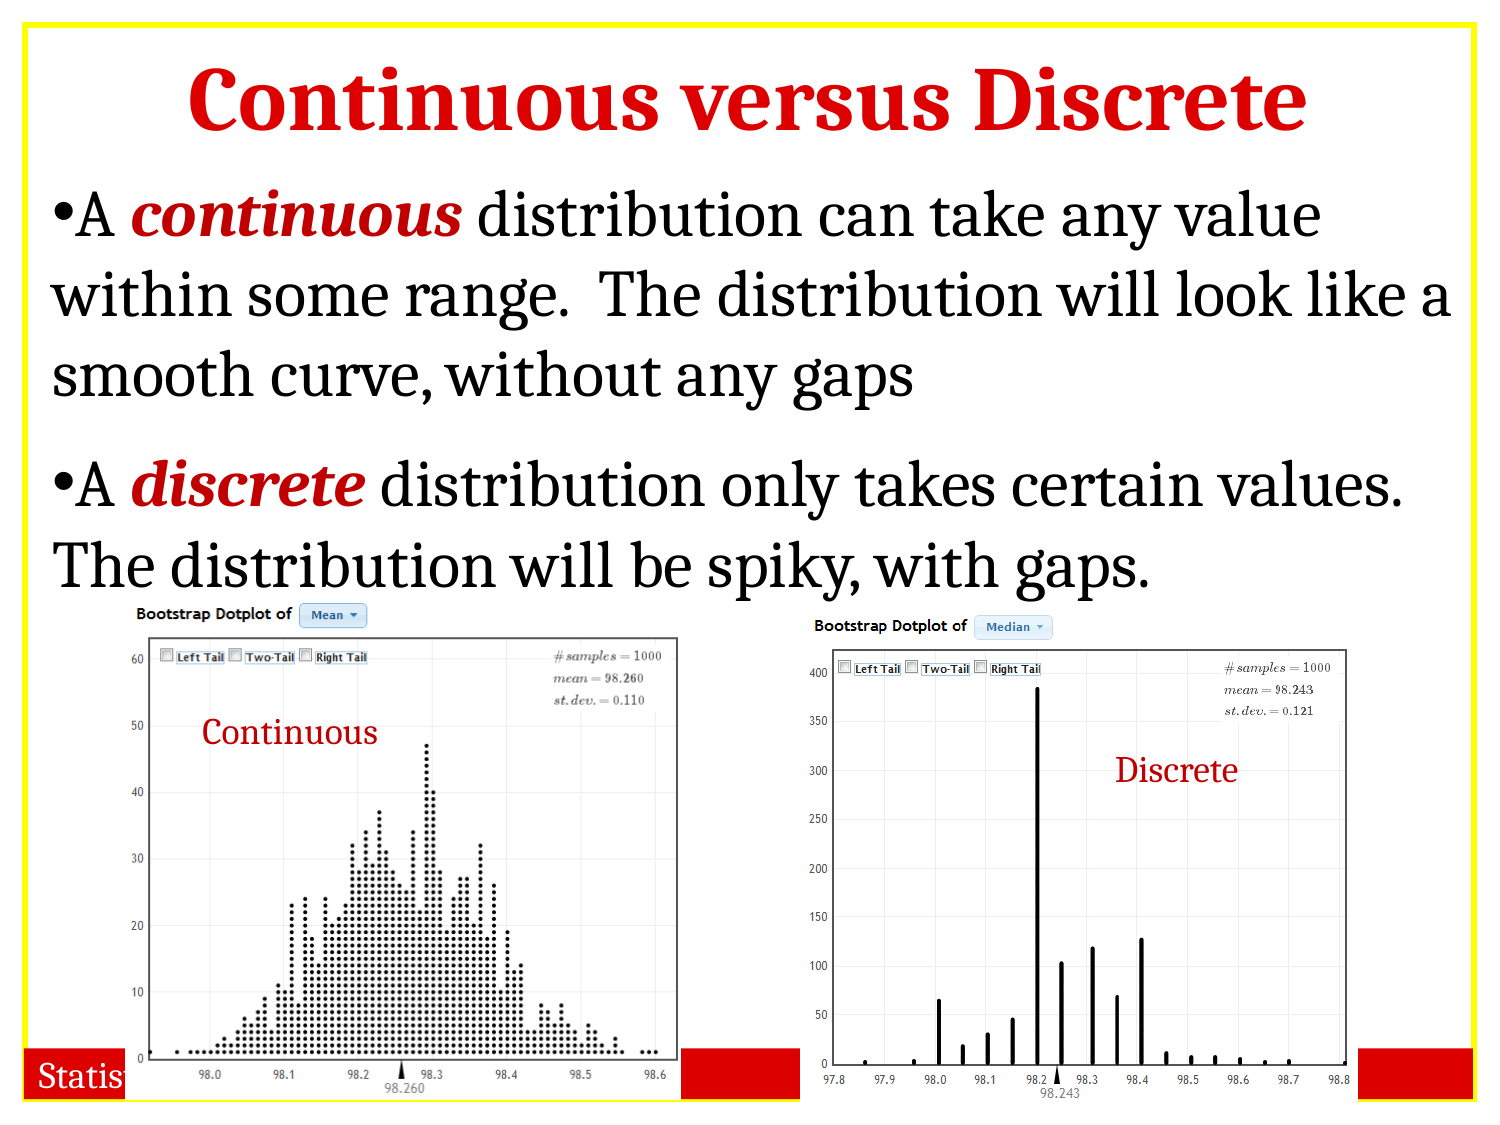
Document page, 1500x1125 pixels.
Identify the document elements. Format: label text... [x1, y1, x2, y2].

picture [124, 599, 681, 1101]
text_box A continuous distribution can take any value within some range. The distribution will look like a smooth curve, without any gaps A discrete distribution only takes certain values. The distribution will be spiky, with gaps. [37, 162, 1475, 1038]
text_box Continuous versus Discrete [74, 0, 1425, 162]
picture [799, 612, 1359, 1102]
